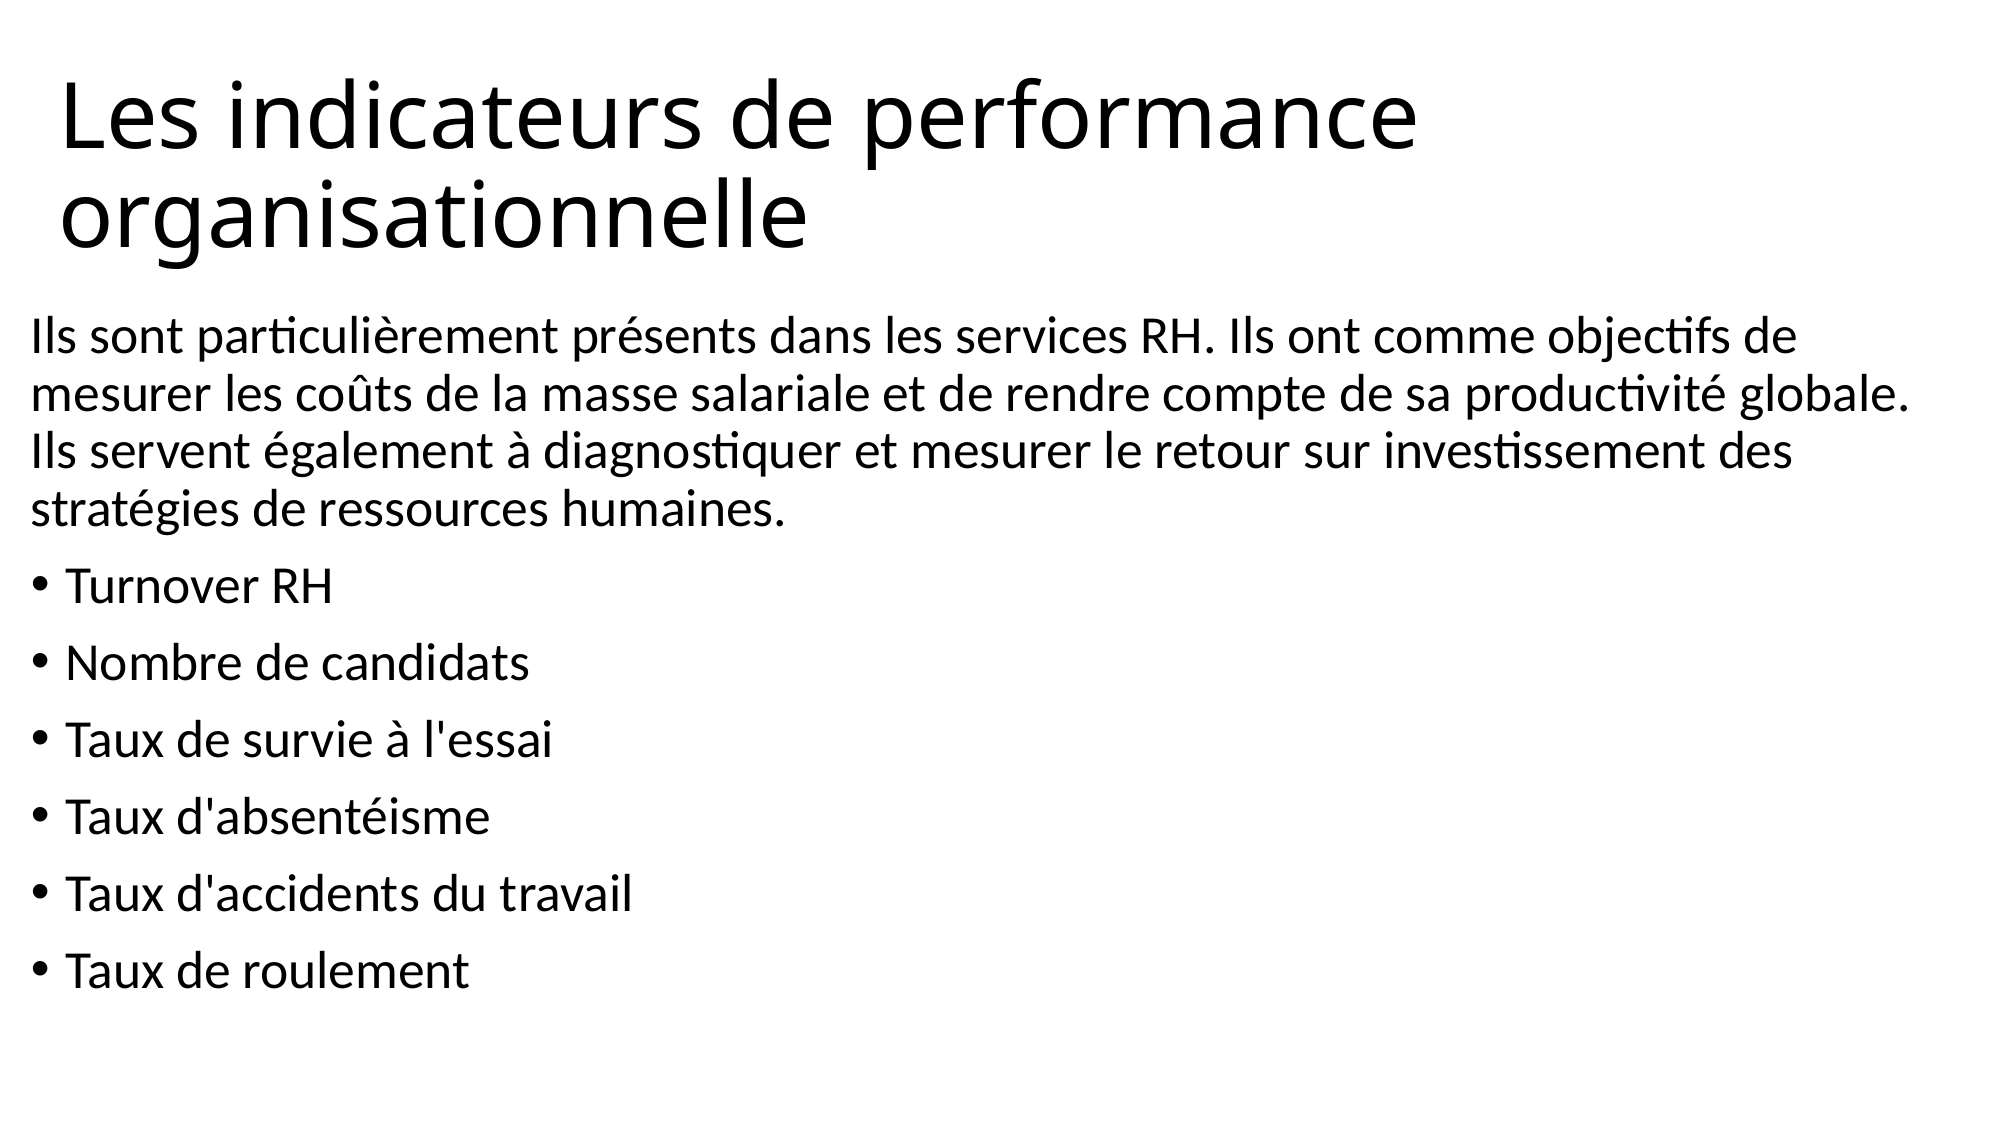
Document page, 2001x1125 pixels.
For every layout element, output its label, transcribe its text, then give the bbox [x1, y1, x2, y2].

list Ils sont particulièrement présents dans les services RH. Ils ont comme objectifs de mesurer les coûts de la masse salariale et de rendre compte de sa productivité globale. Ils servent également à diagnostiquer et mesurer le retour sur investissement des stratégies de ressources humaines. Turnover RH Nombre de candidats Taux de survie à l'essai Taux d'absentéisme Taux d'accidents du travail Taux de roulement [15, 299, 1962, 1014]
title Les indicateurs de performance organisationnelle [43, 59, 1939, 278]
